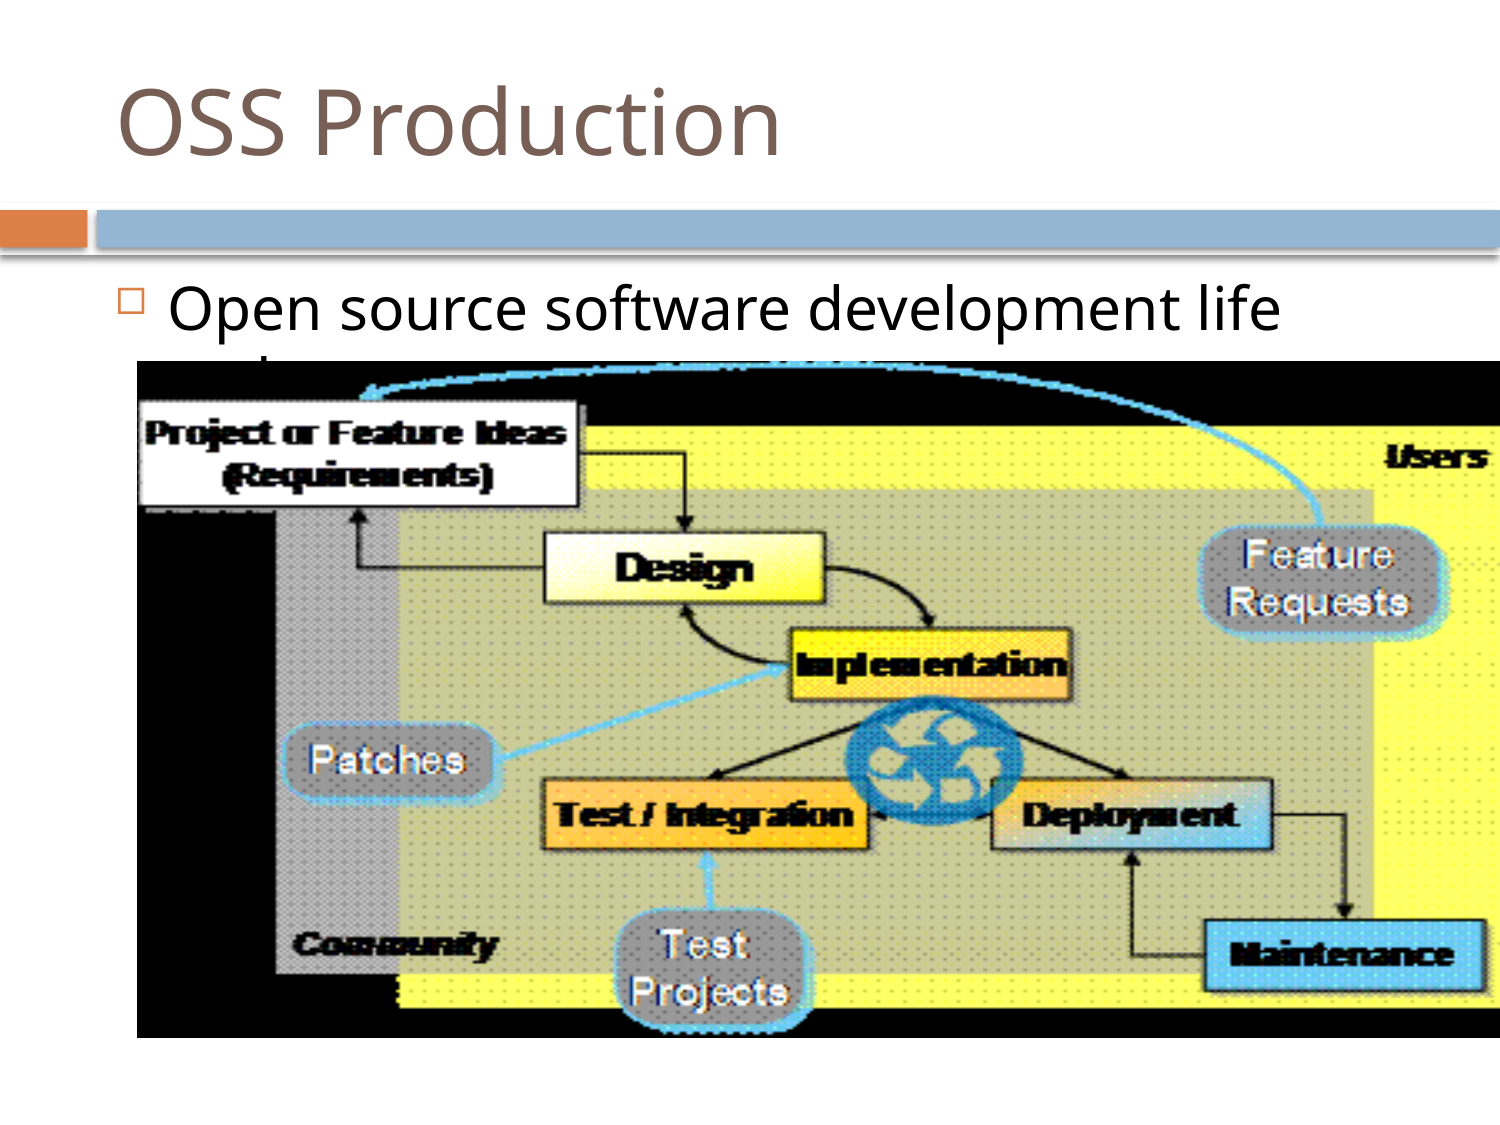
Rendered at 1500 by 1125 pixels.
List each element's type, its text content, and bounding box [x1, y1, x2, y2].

title OSS Production [100, 37, 1438, 200]
list Open source software development life cycle [100, 262, 1438, 1000]
picture [137, 361, 1500, 1038]
